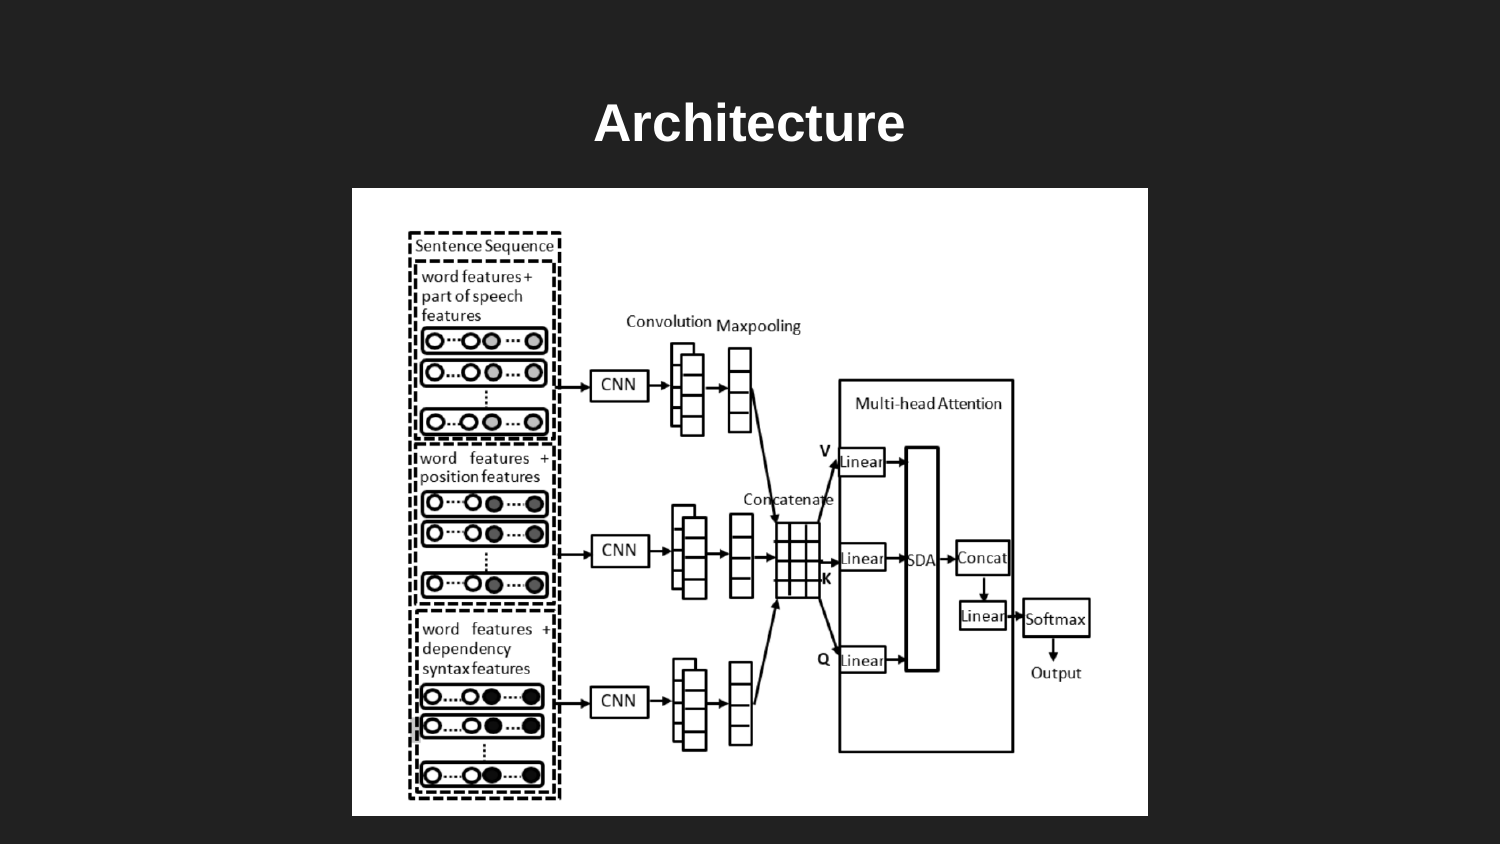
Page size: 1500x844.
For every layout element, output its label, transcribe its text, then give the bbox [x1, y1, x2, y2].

picture [351, 188, 1149, 816]
title Architecture [51, 72, 1449, 167]
